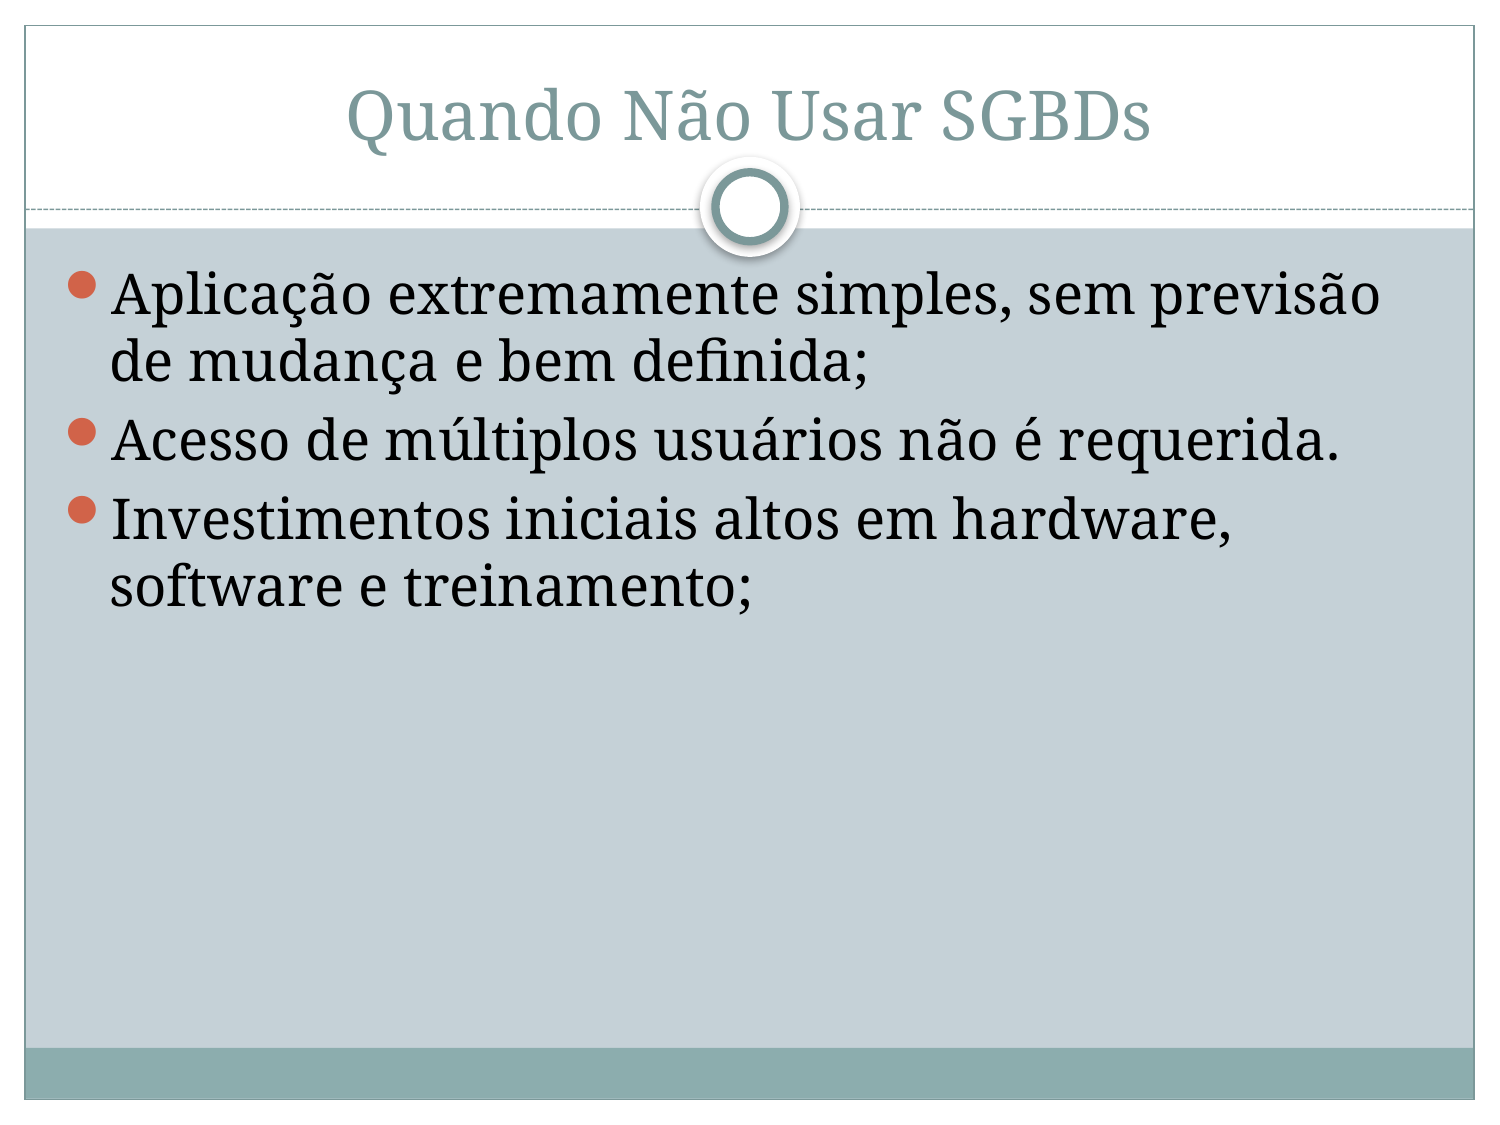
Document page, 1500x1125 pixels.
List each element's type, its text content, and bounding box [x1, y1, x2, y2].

title Quando Não Usar SGBDs [49, 37, 1450, 162]
list Aplicação extremamente simples, sem previsão de mudança e bem definida; Acesso de múltiplos usuários não é requerida. Investimentos iniciais altos em hardware, software e treinamento; [49, 250, 1445, 1001]
